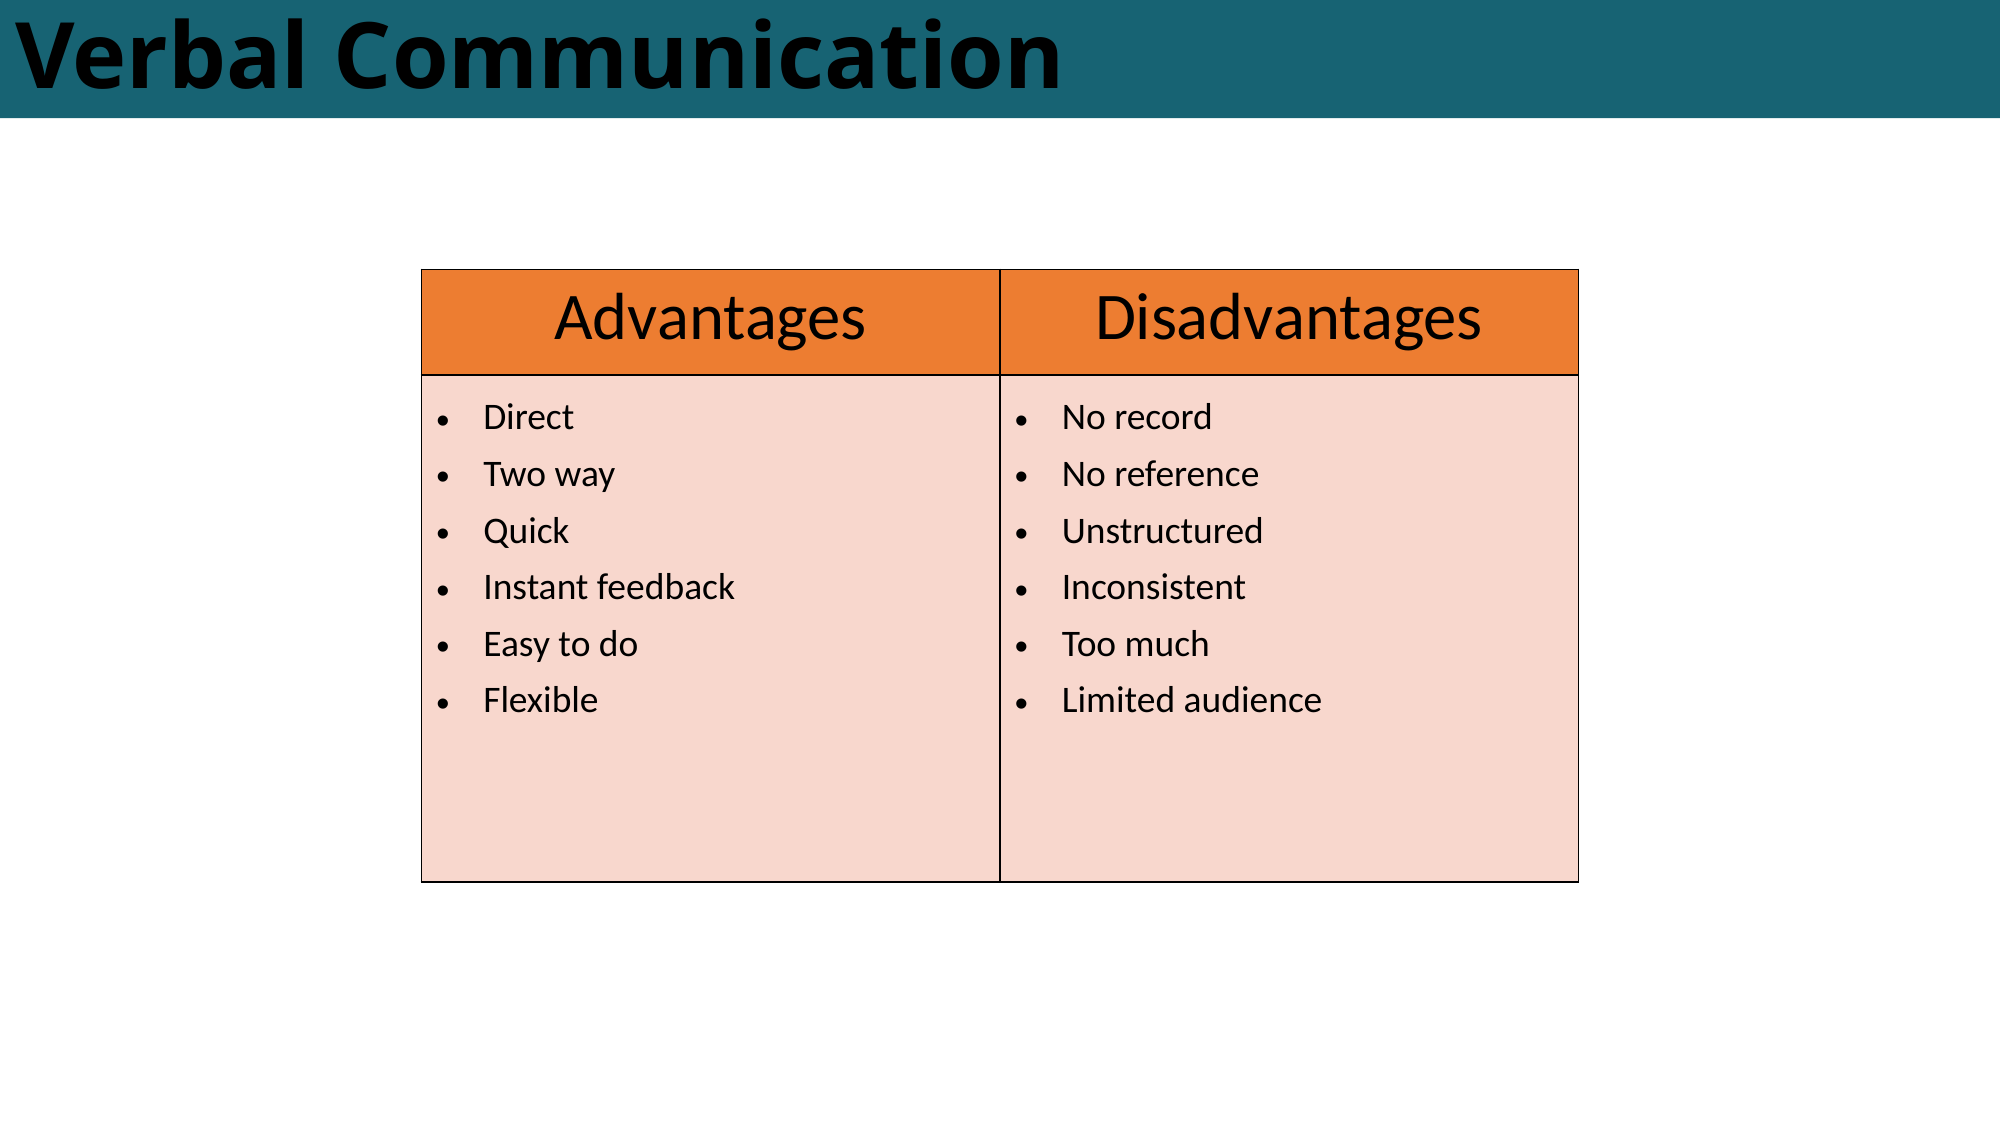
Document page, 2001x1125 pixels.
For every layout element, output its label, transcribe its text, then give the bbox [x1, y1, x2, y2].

table_header Disadvantages [1001, 270, 1578, 374]
title Verbal Communication [0, 0, 2000, 119]
table_header Advantages [422, 270, 999, 374]
table_cell Direct Two way Quick Instant feedback Easy to do Flexible [422, 376, 999, 881]
table_cell No record No reference Unstructured Inconsistent Too much Limited audience [1001, 376, 1578, 881]
